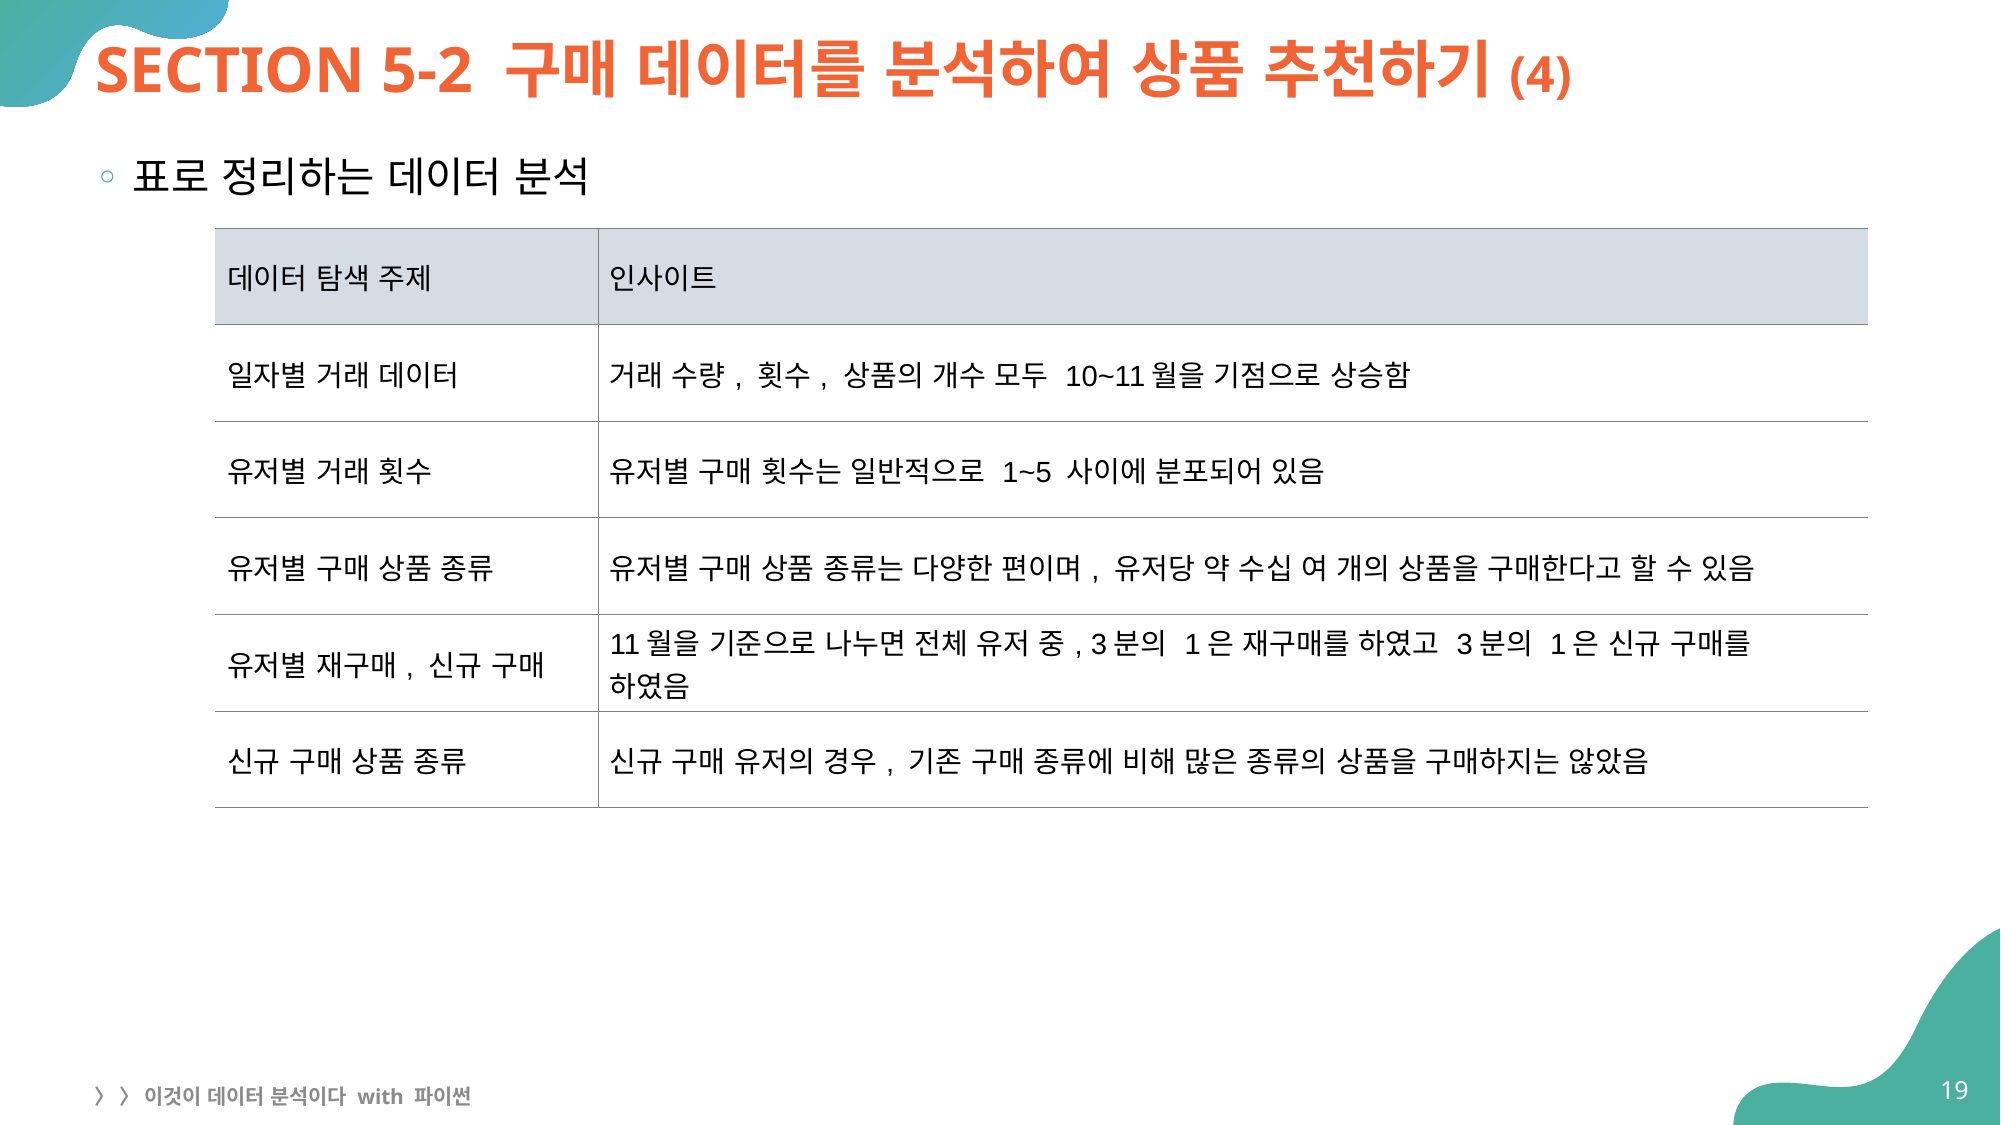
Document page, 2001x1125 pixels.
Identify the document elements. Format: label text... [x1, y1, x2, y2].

table_cell 11월을 기준으로 나누면 전체 유저 중, 3분의 1은 재구매를 하였고 3분의 1은 신규 구매를 하였음 [599, 615, 1868, 711]
table_header 인사이트 [599, 229, 1868, 324]
table_cell 신규 구매 유저의 경우, 기존 구매 종류에 비해 많은 종류의 상품을 구매하지는 않았음 [599, 712, 1868, 807]
table_cell 유저별 재구매, 신규 구매 [215, 615, 598, 711]
list 표로 정리하는 데이터 분석 [79, 133, 1931, 1019]
slide_number 19 [1917, 1061, 1984, 1122]
table_cell 유저별 구매 상품 종류 [215, 518, 598, 614]
table_cell 유저별 구매 상품 종류는 다양한 편이며, 유저당 약 수십 여 개의 상품을 구매한다고 할 수 있음 [599, 518, 1868, 614]
table_header 데이터 탐색 주제 [215, 229, 598, 324]
table_cell 유저별 거래 횟수 [215, 422, 598, 517]
table_cell 신규 구매 상품 종류 [215, 712, 598, 807]
table_cell 유저별 구매 횟수는 일반적으로 1~5 사이에 분포되어 있음 [599, 422, 1868, 517]
footer 〉 〉 이것이 데이터 분석이다 with 파이썬 [79, 1078, 755, 1114]
table_cell 일자별 거래 데이터 [215, 325, 598, 421]
table_cell 거래 수량, 횟수, 상품의 개수 모두 10~11월을 기점으로 상승함 [599, 325, 1868, 421]
title SECTION 5-2 구매 데이터를 분석하여 상품 추천하기(4) [79, 17, 1931, 128]
